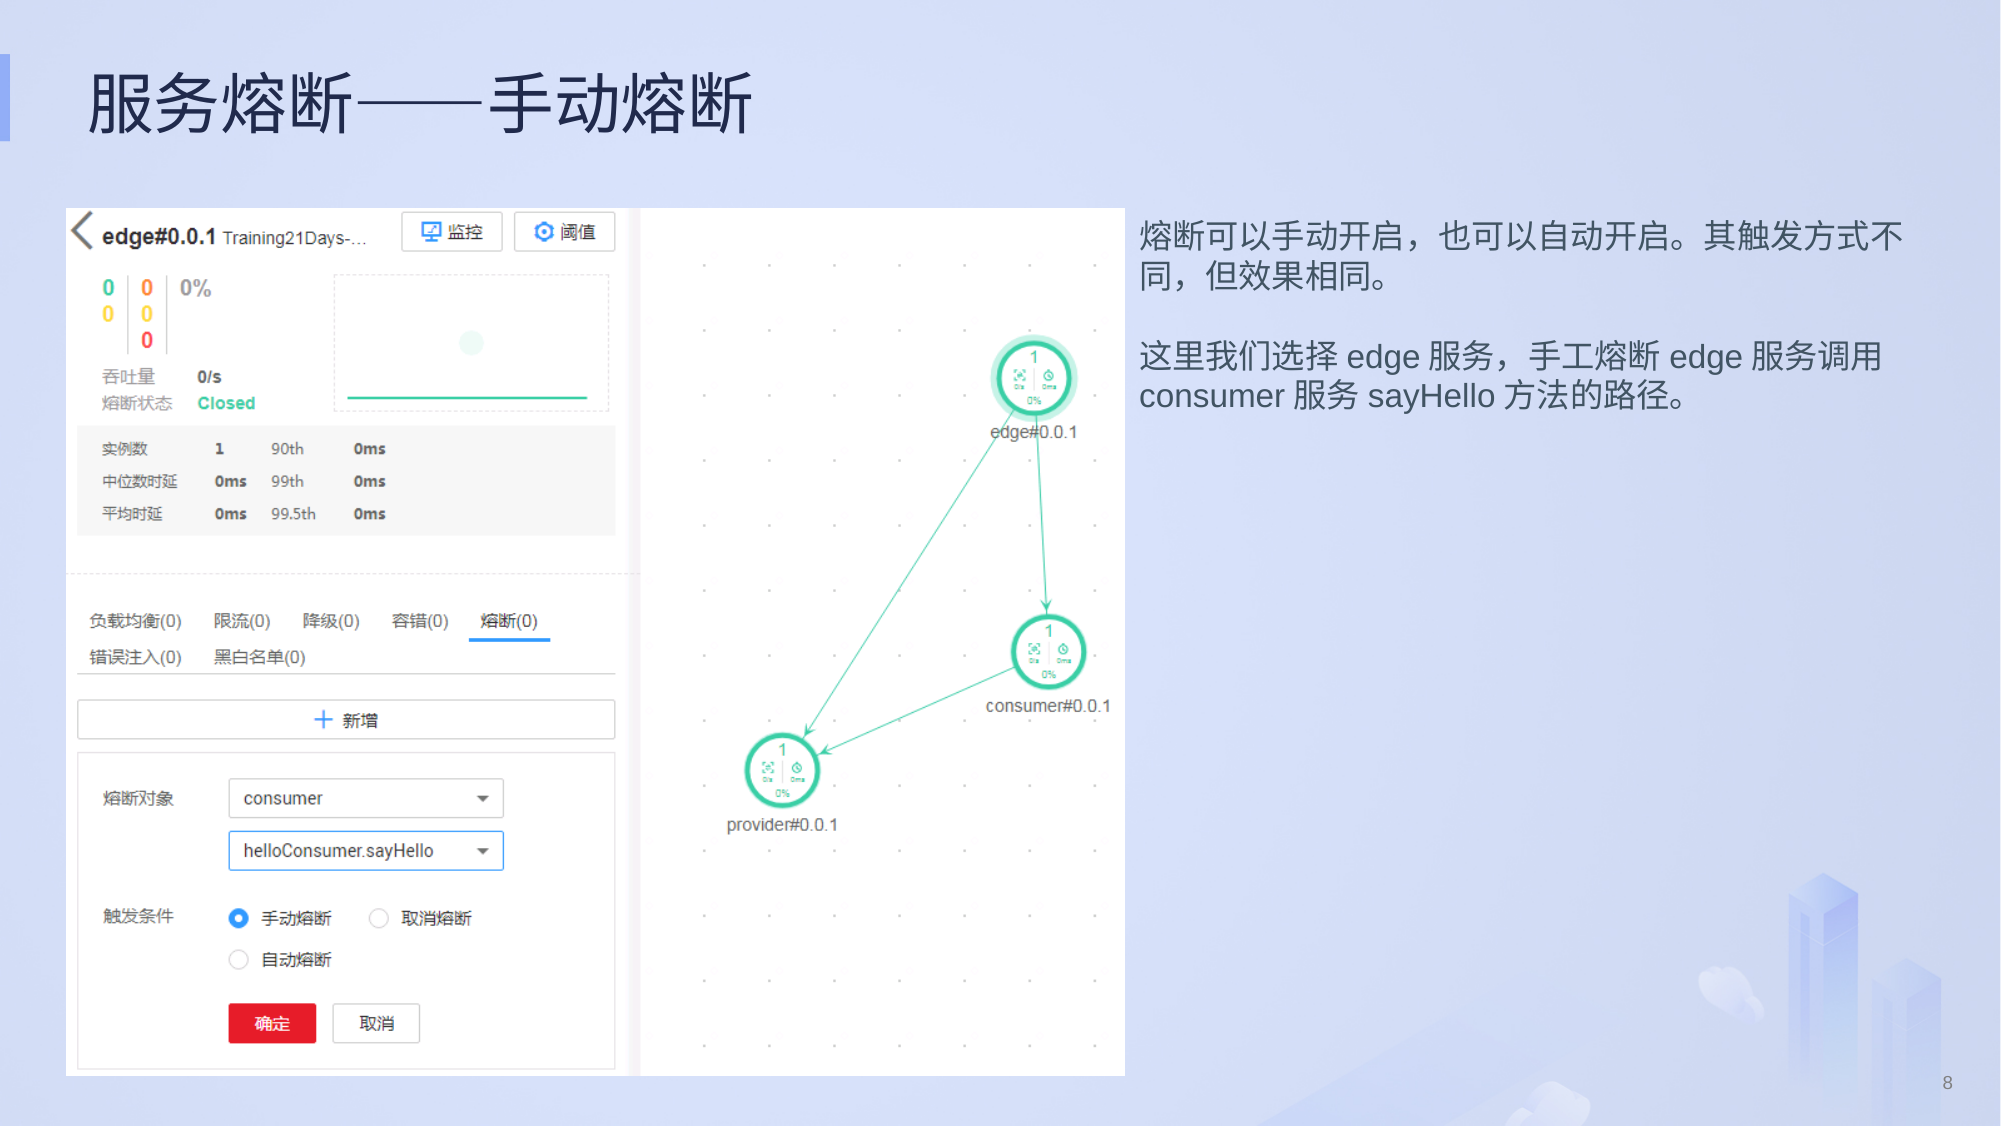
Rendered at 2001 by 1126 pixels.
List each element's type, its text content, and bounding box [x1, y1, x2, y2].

picture [0, 0, 2001, 1126]
title 服务熔断——手动熔断 [66, 53, 1934, 150]
text_box 熔断可以手动开启，也可以自动开启。其触发方式不同，但效果相同。 这里我们选择edge服务，手工熔断edge服务调用consumer服务sayHello方法的路径。 [1125, 207, 1923, 422]
